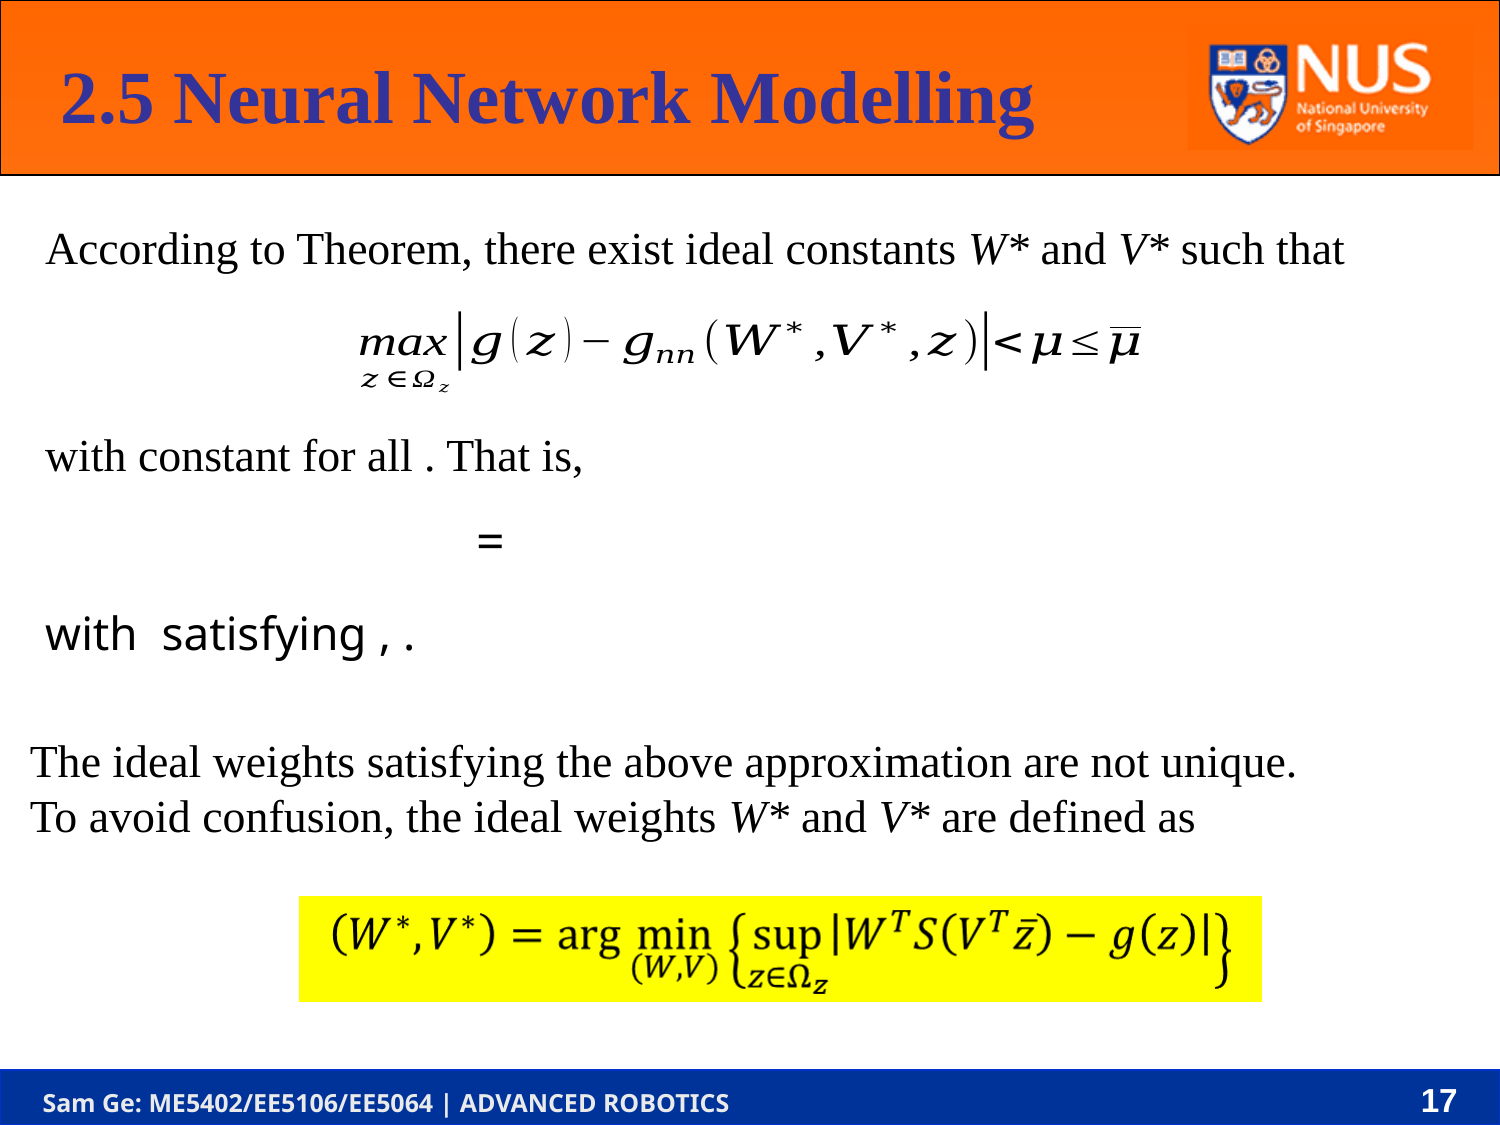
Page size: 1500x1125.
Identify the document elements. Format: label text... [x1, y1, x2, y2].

text_box According to Theorem, there exist ideal constants W* and V* such that [30, 211, 1500, 282]
text_box 2.5 Neural Network Modelling [46, 41, 1141, 147]
slide_number 17 [1122, 1071, 1474, 1125]
text_box The ideal weights satisfying the above approximation are not unique. To avoid confusion, the ideal weights W* and V* are defined as [15, 724, 1322, 849]
picture [1187, 24, 1474, 150]
picture [299, 896, 1262, 1002]
